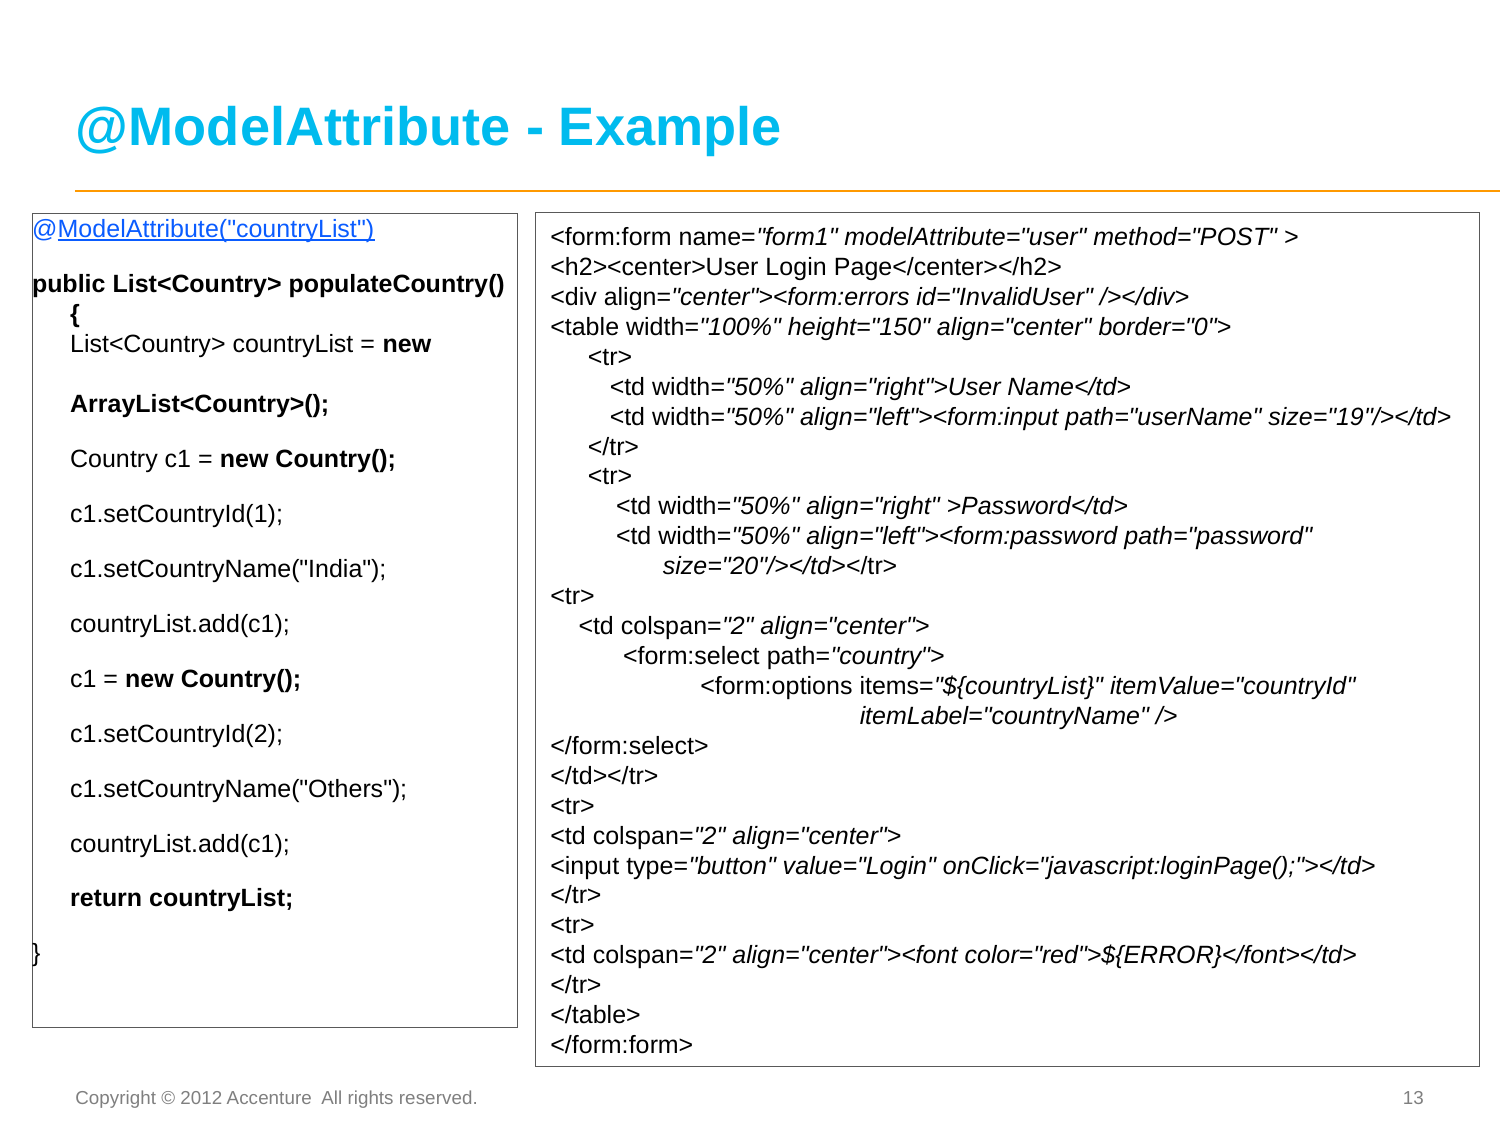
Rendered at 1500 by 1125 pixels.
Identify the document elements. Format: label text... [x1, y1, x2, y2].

text_box <form:form name="form1" modelAttribute="user" method="POST" > <h2><center>User Login Page</center></h2> <div align="center"><form:errors id="InvalidUser" /></div> <table width="100%" height="150" align="center" border="0"> <tr> <td width="50%" align="right">User Name</td> <td width="50%" align="left"><form:input path="userName" size="19"/></td> </tr> <tr> <td width="50%" align="right" >Password</td> <td width="50%" align="left"><form:password path="password" size="20"/></td></tr> <tr> <td colspan="2" align="center"> <form:select path="country"> <form:options items="${countryList}" itemValue="countryId" itemLabel="countryName" /> </form:select> </td></tr> <tr> <td colspan="2" align="center"> <input type="button" value="Login" onClick="javascript:loginPage();"></td> </tr> <tr> <td colspan="2" align="center"><font color="red">${ERROR}</font></td> </tr> </table> </form:form> [535, 212, 1480, 1067]
list @ModelAttribute("countryList") public List<Country> populateCountry() { List<Country> countryList = new ArrayList<Country>(); Country c1 = new Country(); c1.setCountryId(1); c1.setCountryName("India"); countryList.add(c1); c1 = new Country(); c1.setCountryId(2); c1.setCountryName("Others"); countryList.add(c1); return countryList; } [32, 213, 518, 1028]
title @ModelAttribute - Example [75, 27, 1422, 157]
